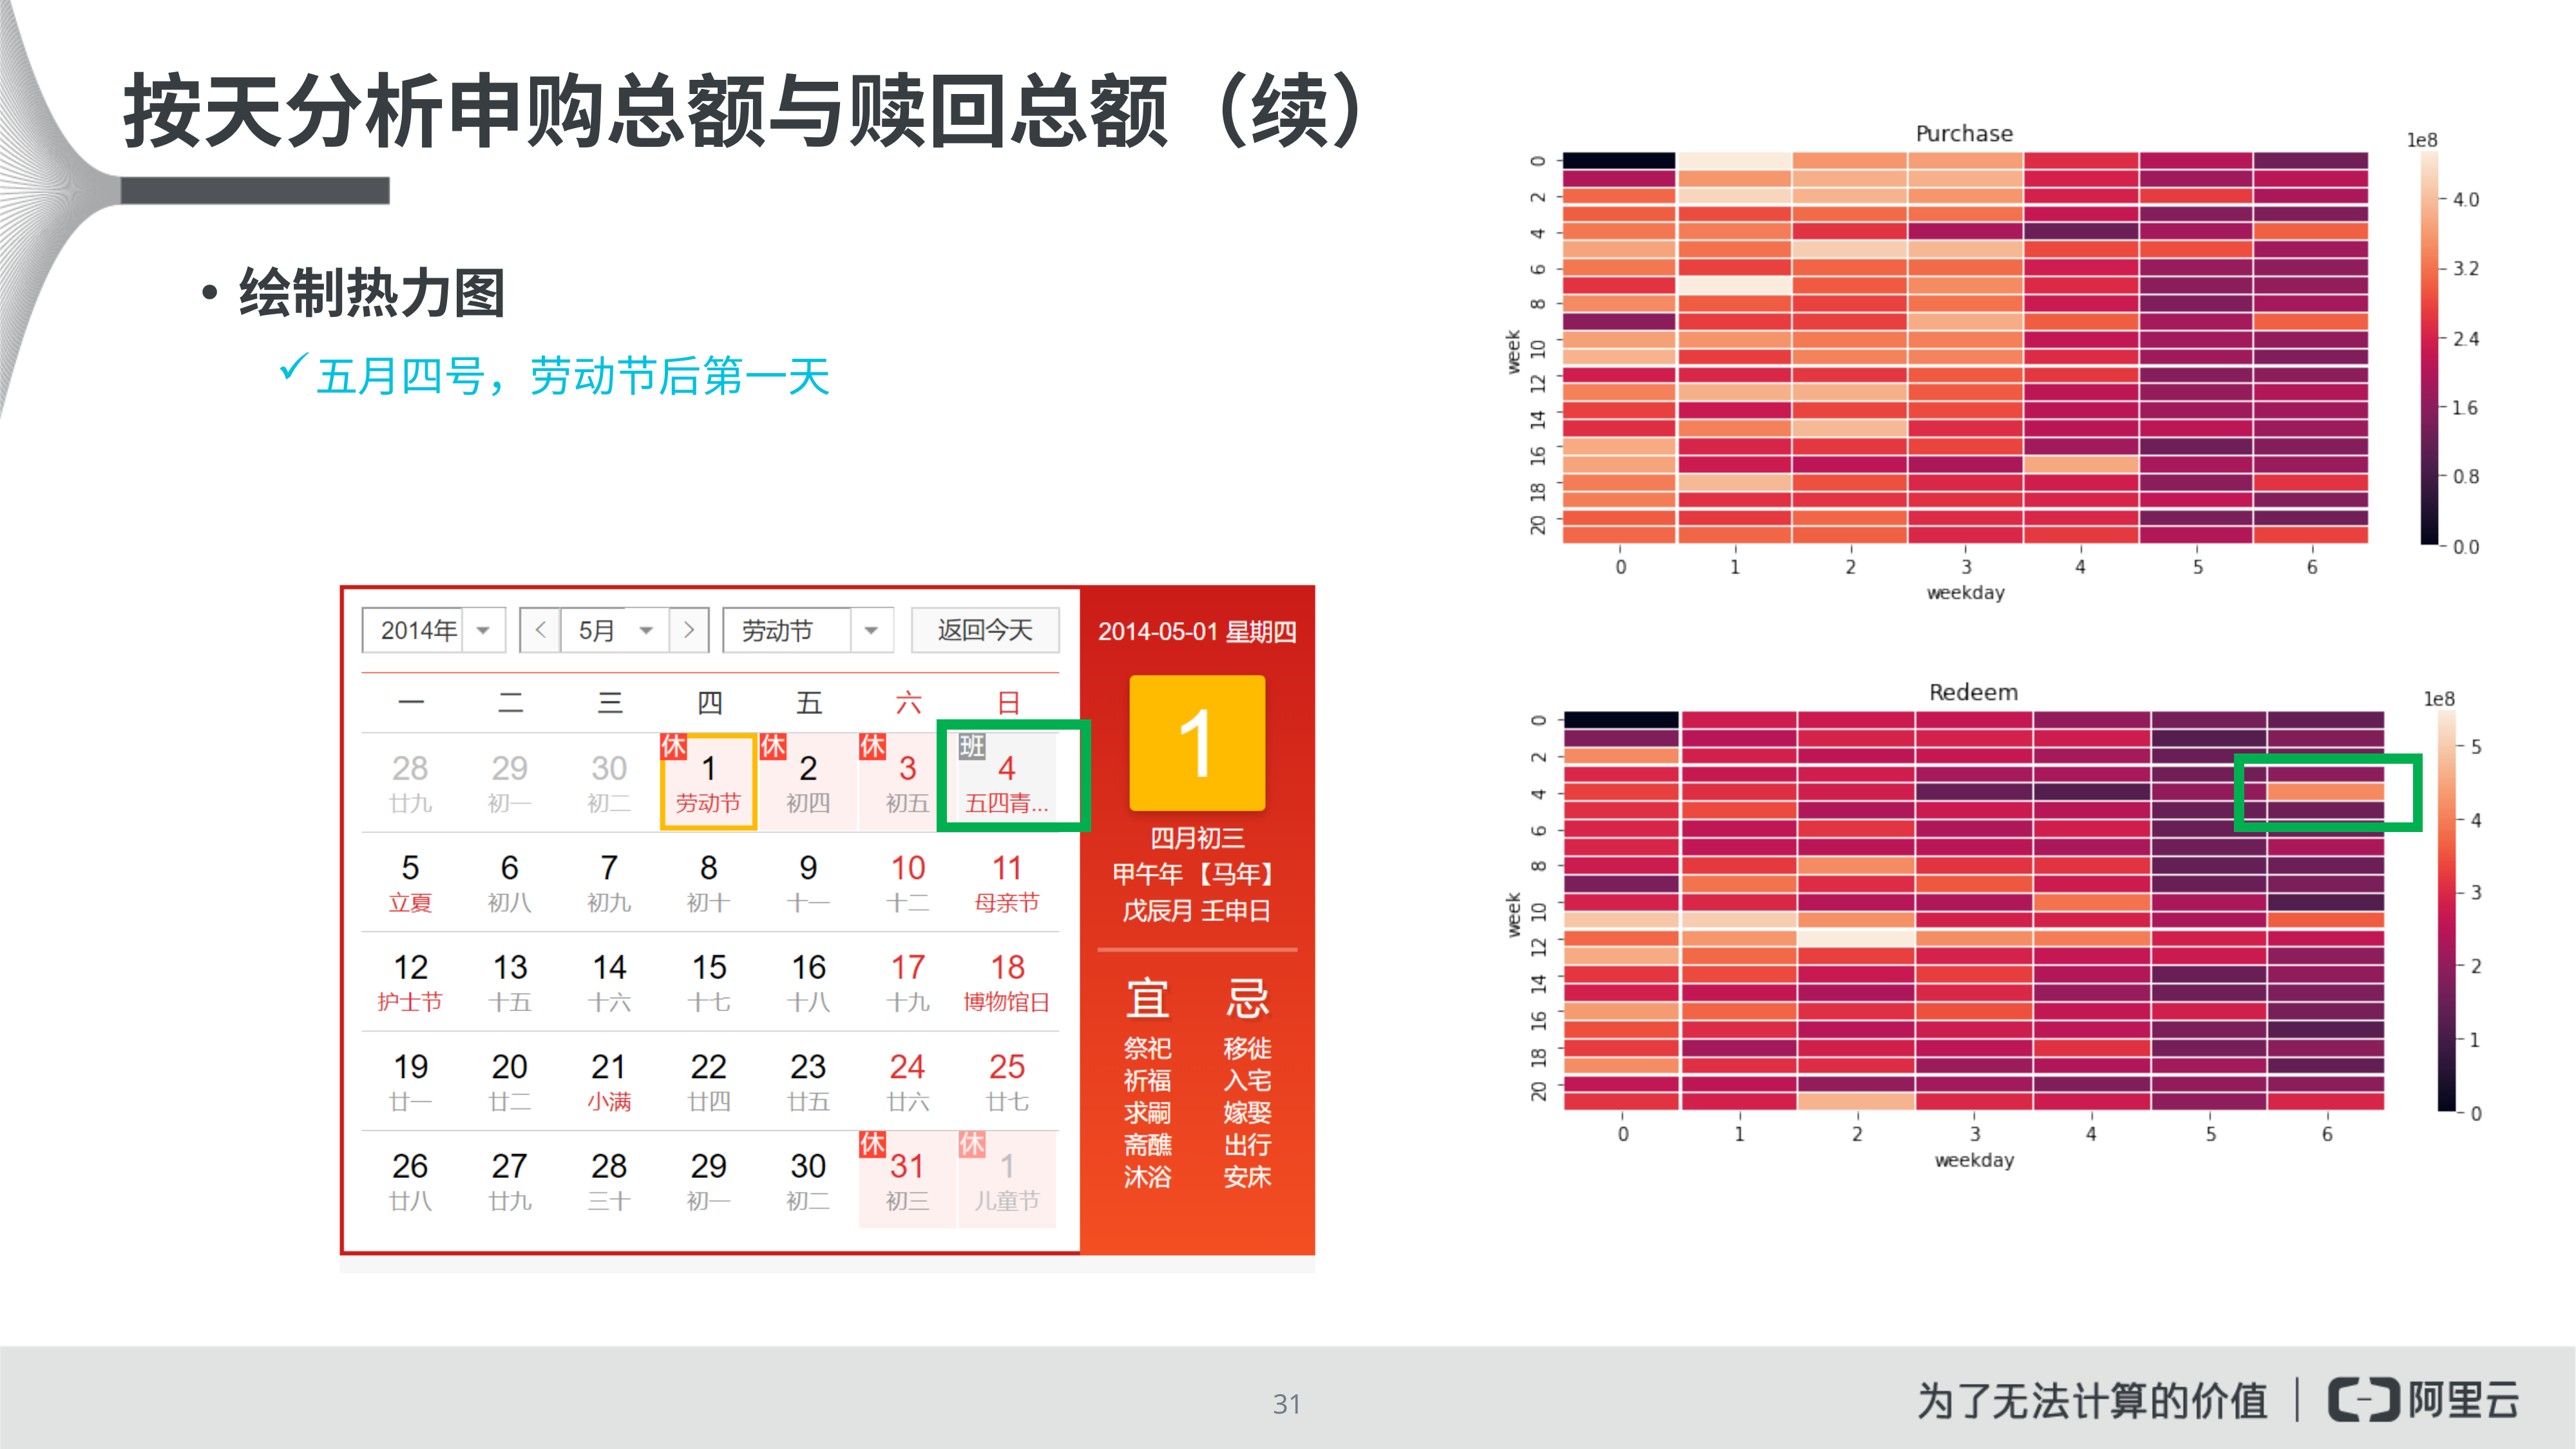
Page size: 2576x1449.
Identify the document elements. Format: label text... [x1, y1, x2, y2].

title 按天分析申购总额与赎回总额（续） [112, 66, 2456, 163]
list 绘制热力图 五月四号，劳动节后第一天 [190, 222, 1493, 436]
picture [0, 0, 2576, 1449]
